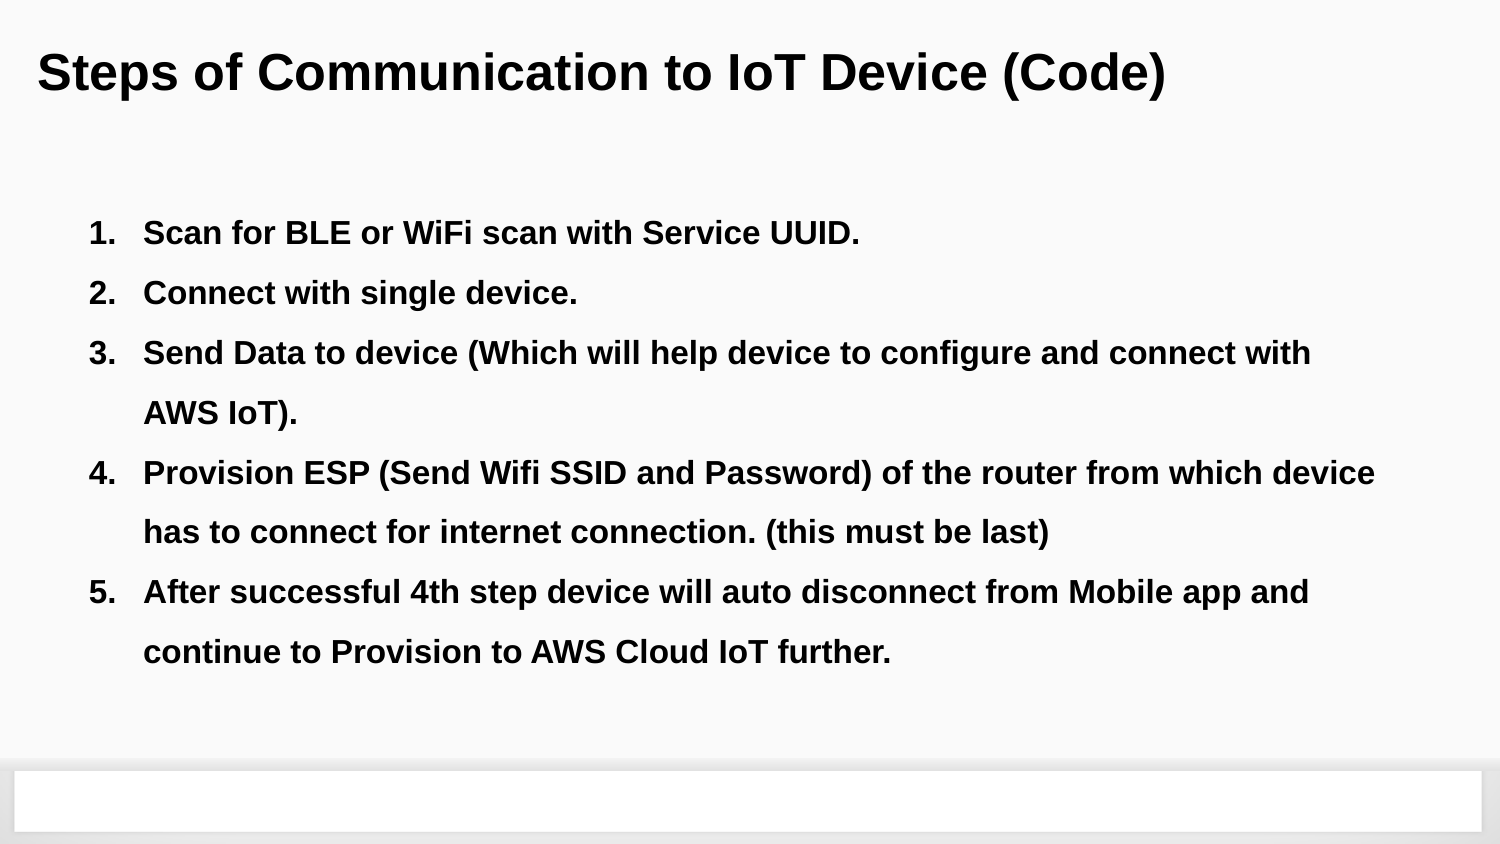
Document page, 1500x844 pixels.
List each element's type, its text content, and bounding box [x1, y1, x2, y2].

text_box Scan for BLE or WiFi scan with Service UUID. Connect with single device. Send Data to device (Which will help device to configure and connect with AWS IoT). Provision ESP (Send Wifi SSID and Password) of the router from which device has to connect for internet connection. (this must be last) After successful 4th step device will auto disconnect from Mobile app and continue to Provision to AWS Cloud IoT further. [53, 176, 1400, 686]
text_box Steps of Communication to IoT Device (Code) [25, 25, 1253, 107]
picture [0, 771, 1500, 844]
